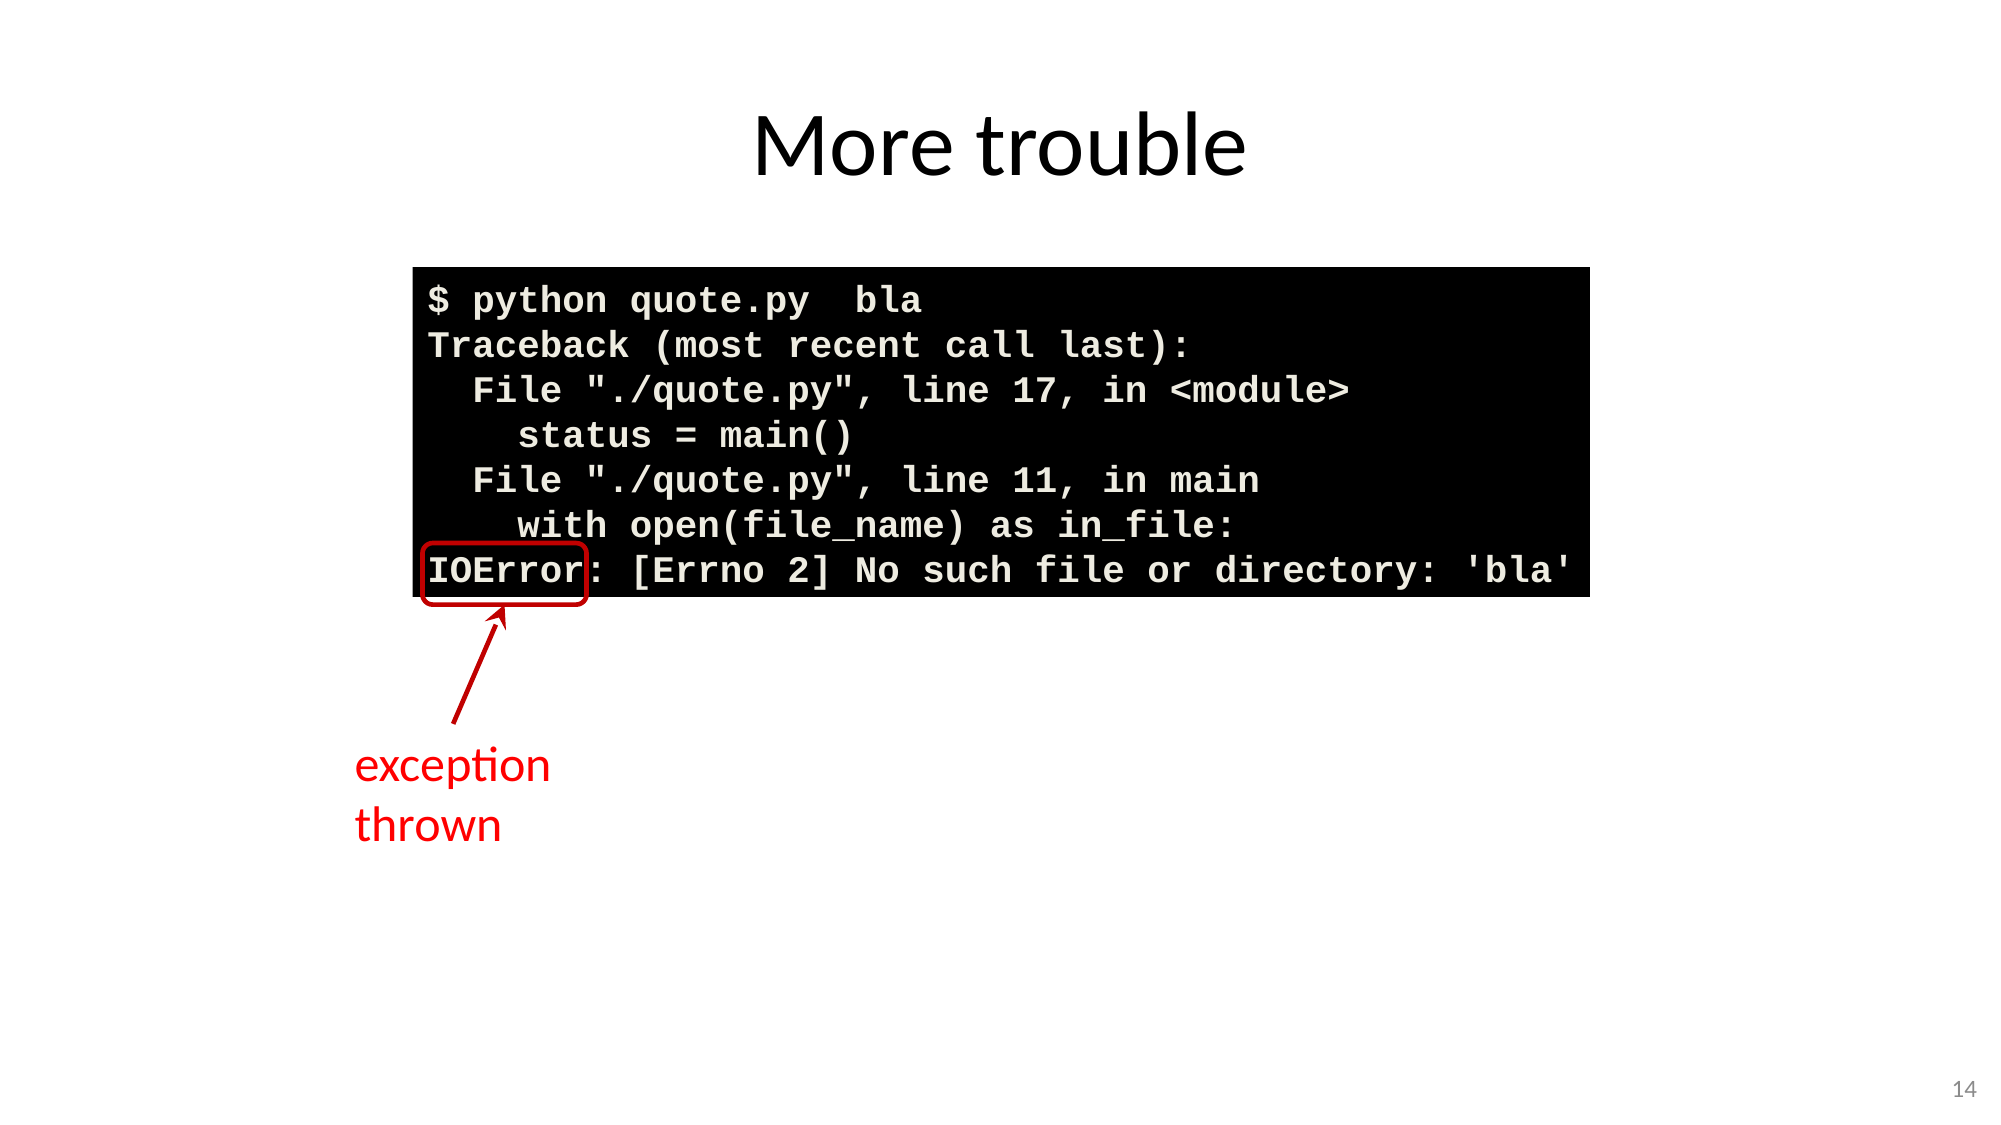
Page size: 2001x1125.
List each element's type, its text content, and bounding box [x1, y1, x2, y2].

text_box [338, 542, 587, 861]
title More trouble [99, 45, 1900, 233]
text_box $ python quote.py bla Traceback (most recent call last): File "./quote.py", line 17, in <module> status = main() File "./quote.py", line 11, in main with open(file_name) as in_file: IOError: [Errno 2] No such file or directory: 'bla' [412, 267, 1590, 597]
slide_number 14 [1525, 1057, 1993, 1118]
